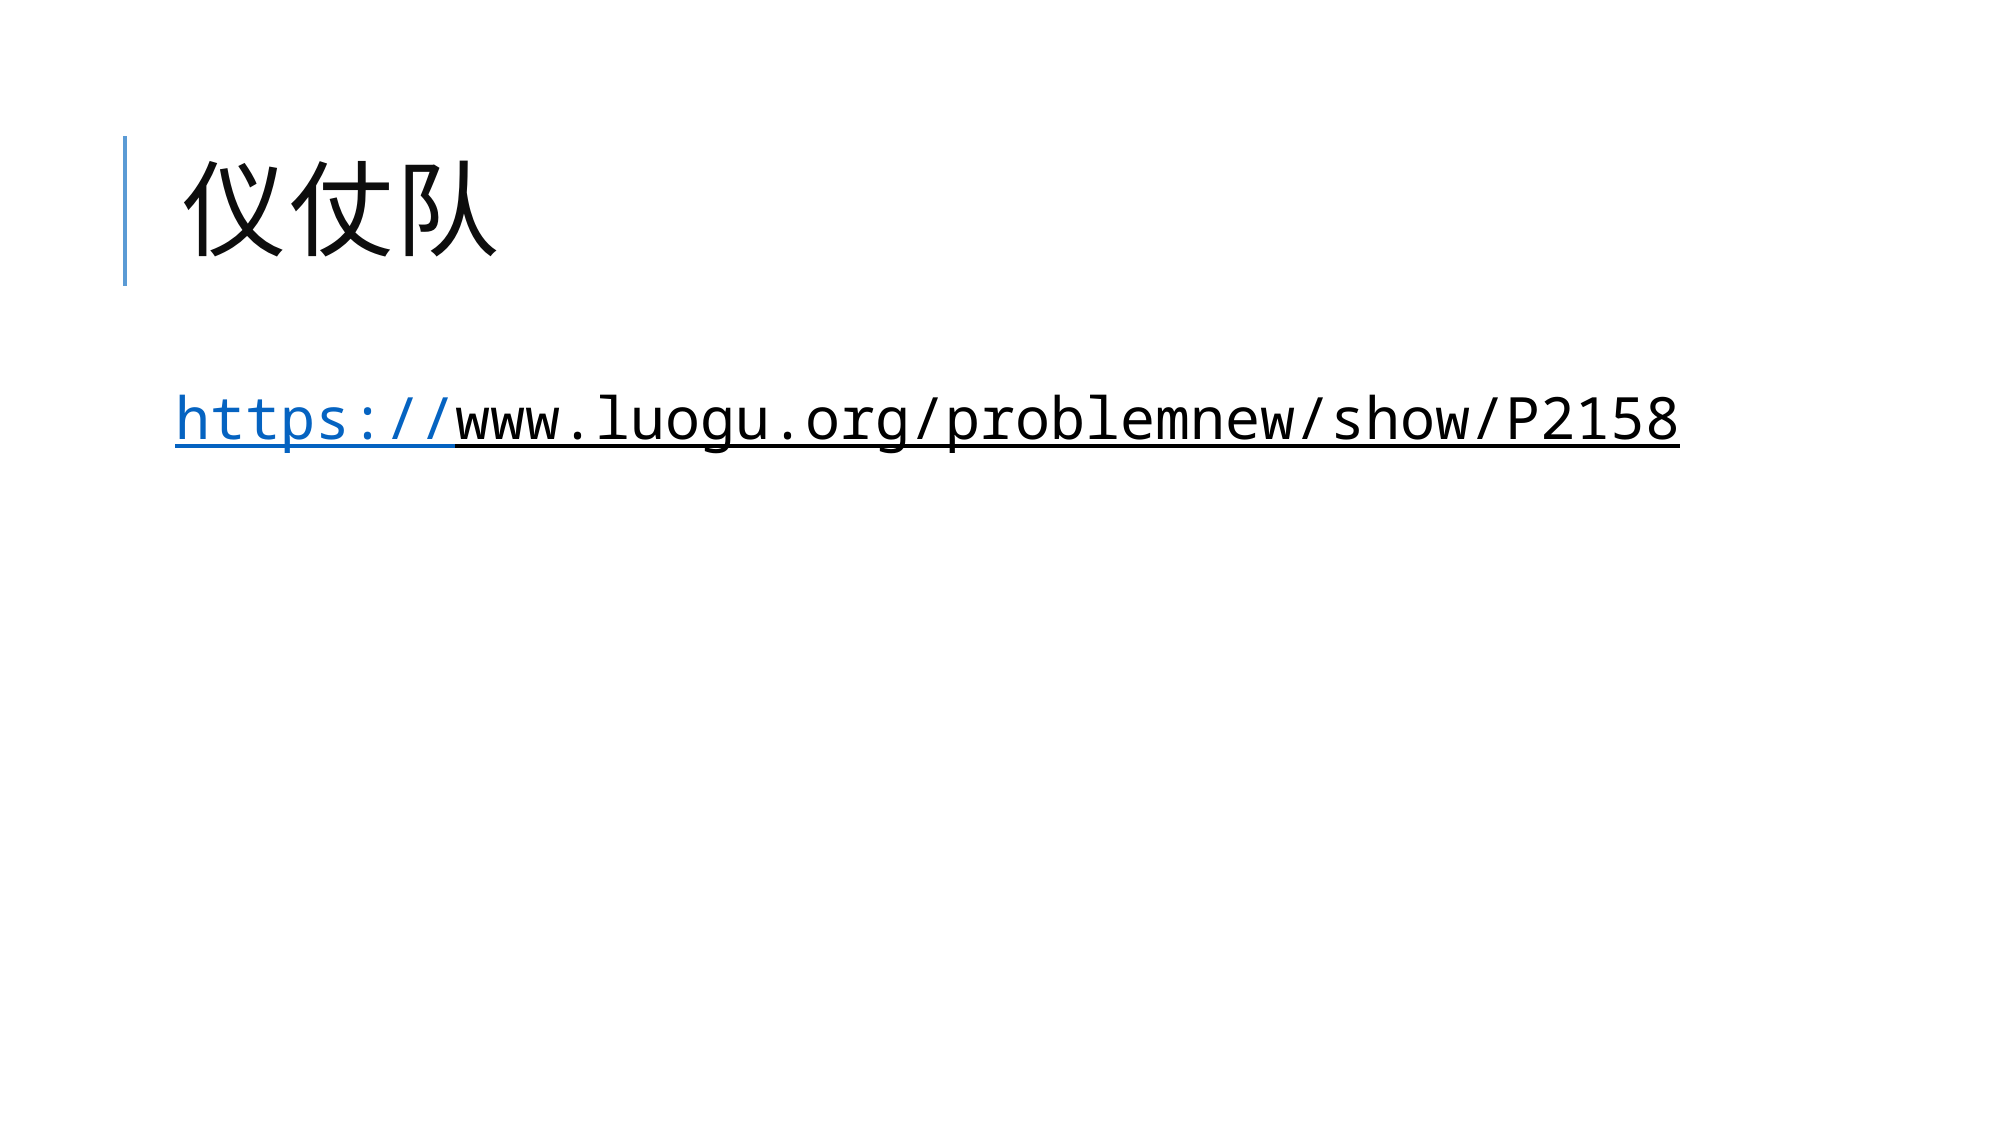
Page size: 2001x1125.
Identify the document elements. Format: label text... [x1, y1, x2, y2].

list https://www.luogu.org/problemnew/show/P2158 [168, 375, 1763, 1035]
title 仪仗队 [168, 96, 1763, 342]
